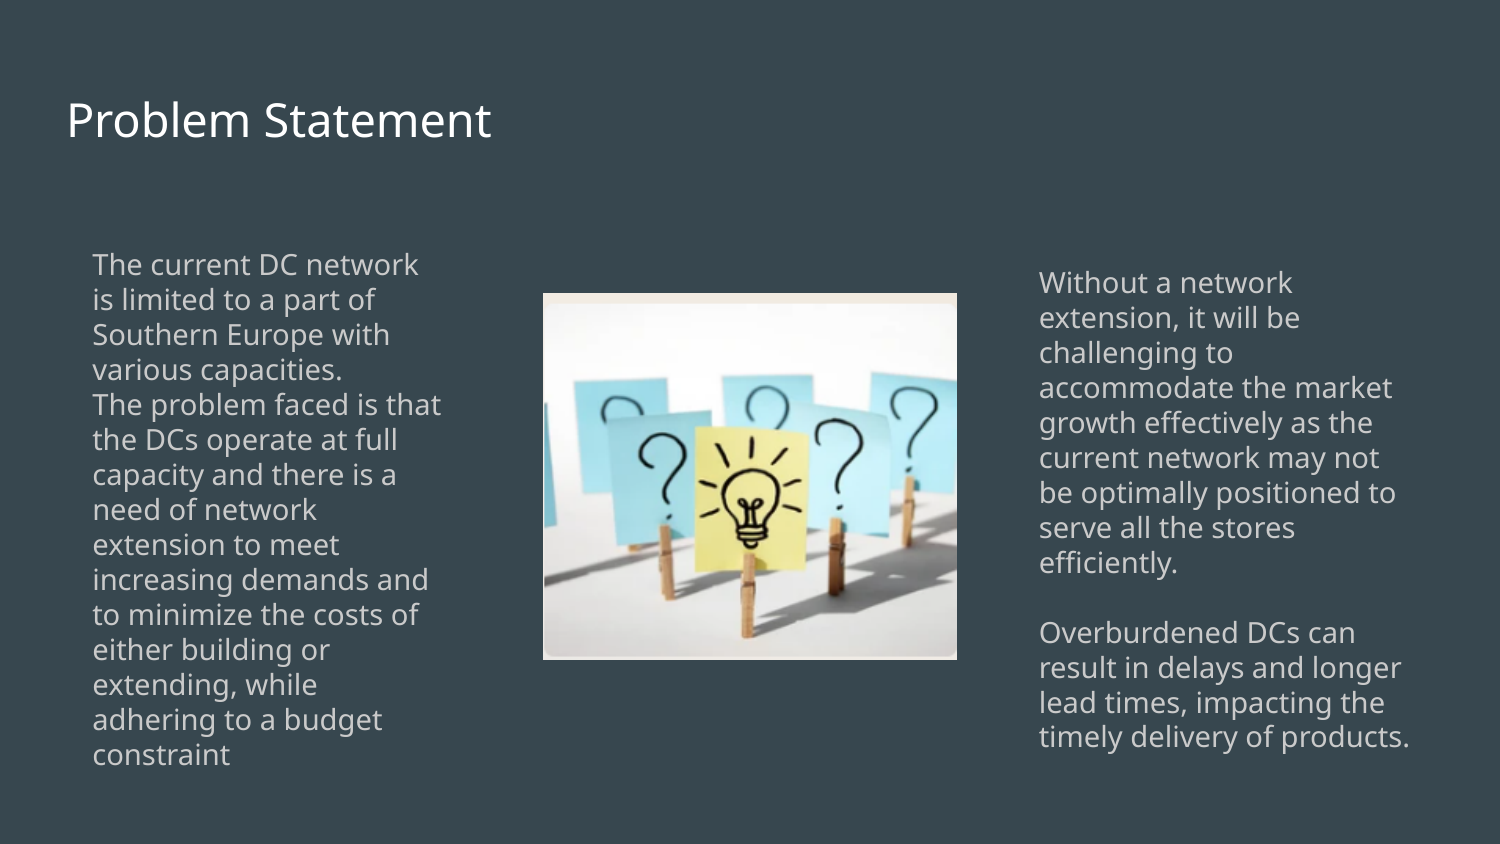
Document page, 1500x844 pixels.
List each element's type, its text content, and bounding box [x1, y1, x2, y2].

text_box Without a network extension, it will be challenging to accommodate the market growth effectively as the current network may not be optimally positioned to serve all the stores efficiently. Overburdened DCs can result in delays and longer lead times, impacting the timely delivery of products. [1023, 249, 1429, 769]
text_box The current DC network is limited to a part of Southern Europe with various capacities. The problem faced is that the DCs operate at full capacity and there is a need of network extension to meet increasing demands and to minimize the costs of either building or extending, while adhering to a budget constraint [77, 231, 463, 787]
title Problem Statement [51, 72, 1449, 167]
picture [543, 293, 957, 660]
